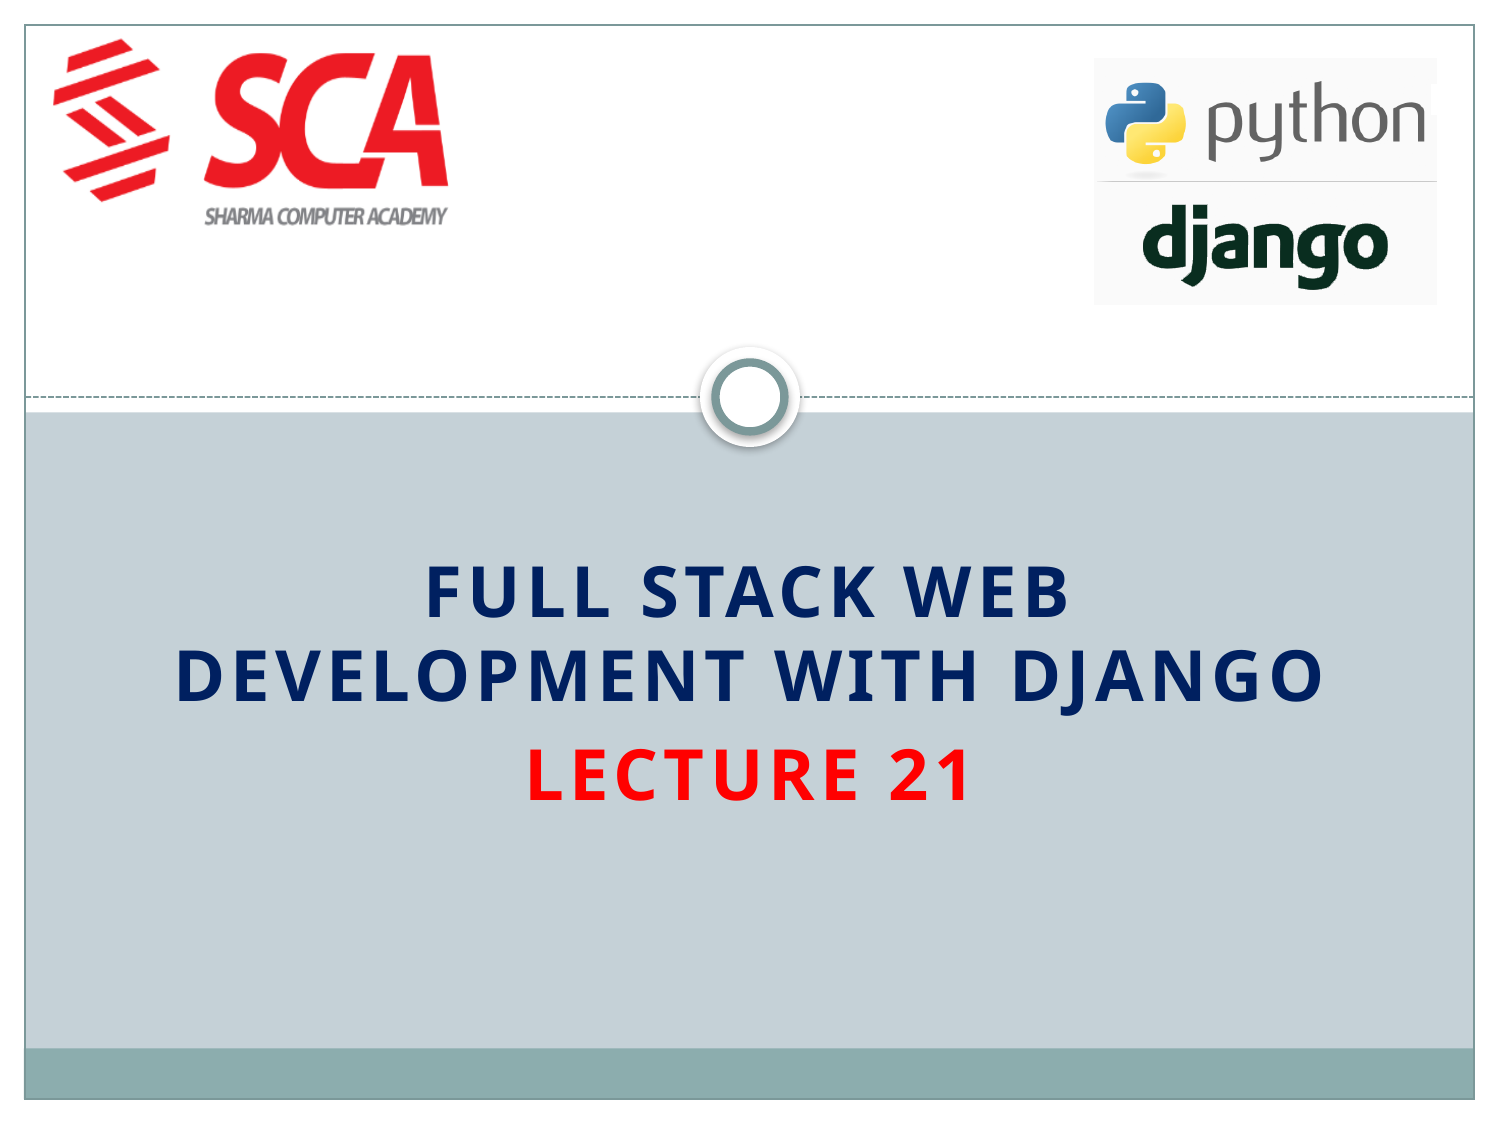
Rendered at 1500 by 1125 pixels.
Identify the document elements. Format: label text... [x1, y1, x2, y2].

subtitle FULL STACK WEB DEVELOPMENT WITH DJANGO Lecture 21 [117, 539, 1383, 827]
picture [1094, 58, 1437, 305]
picture [36, 30, 455, 232]
